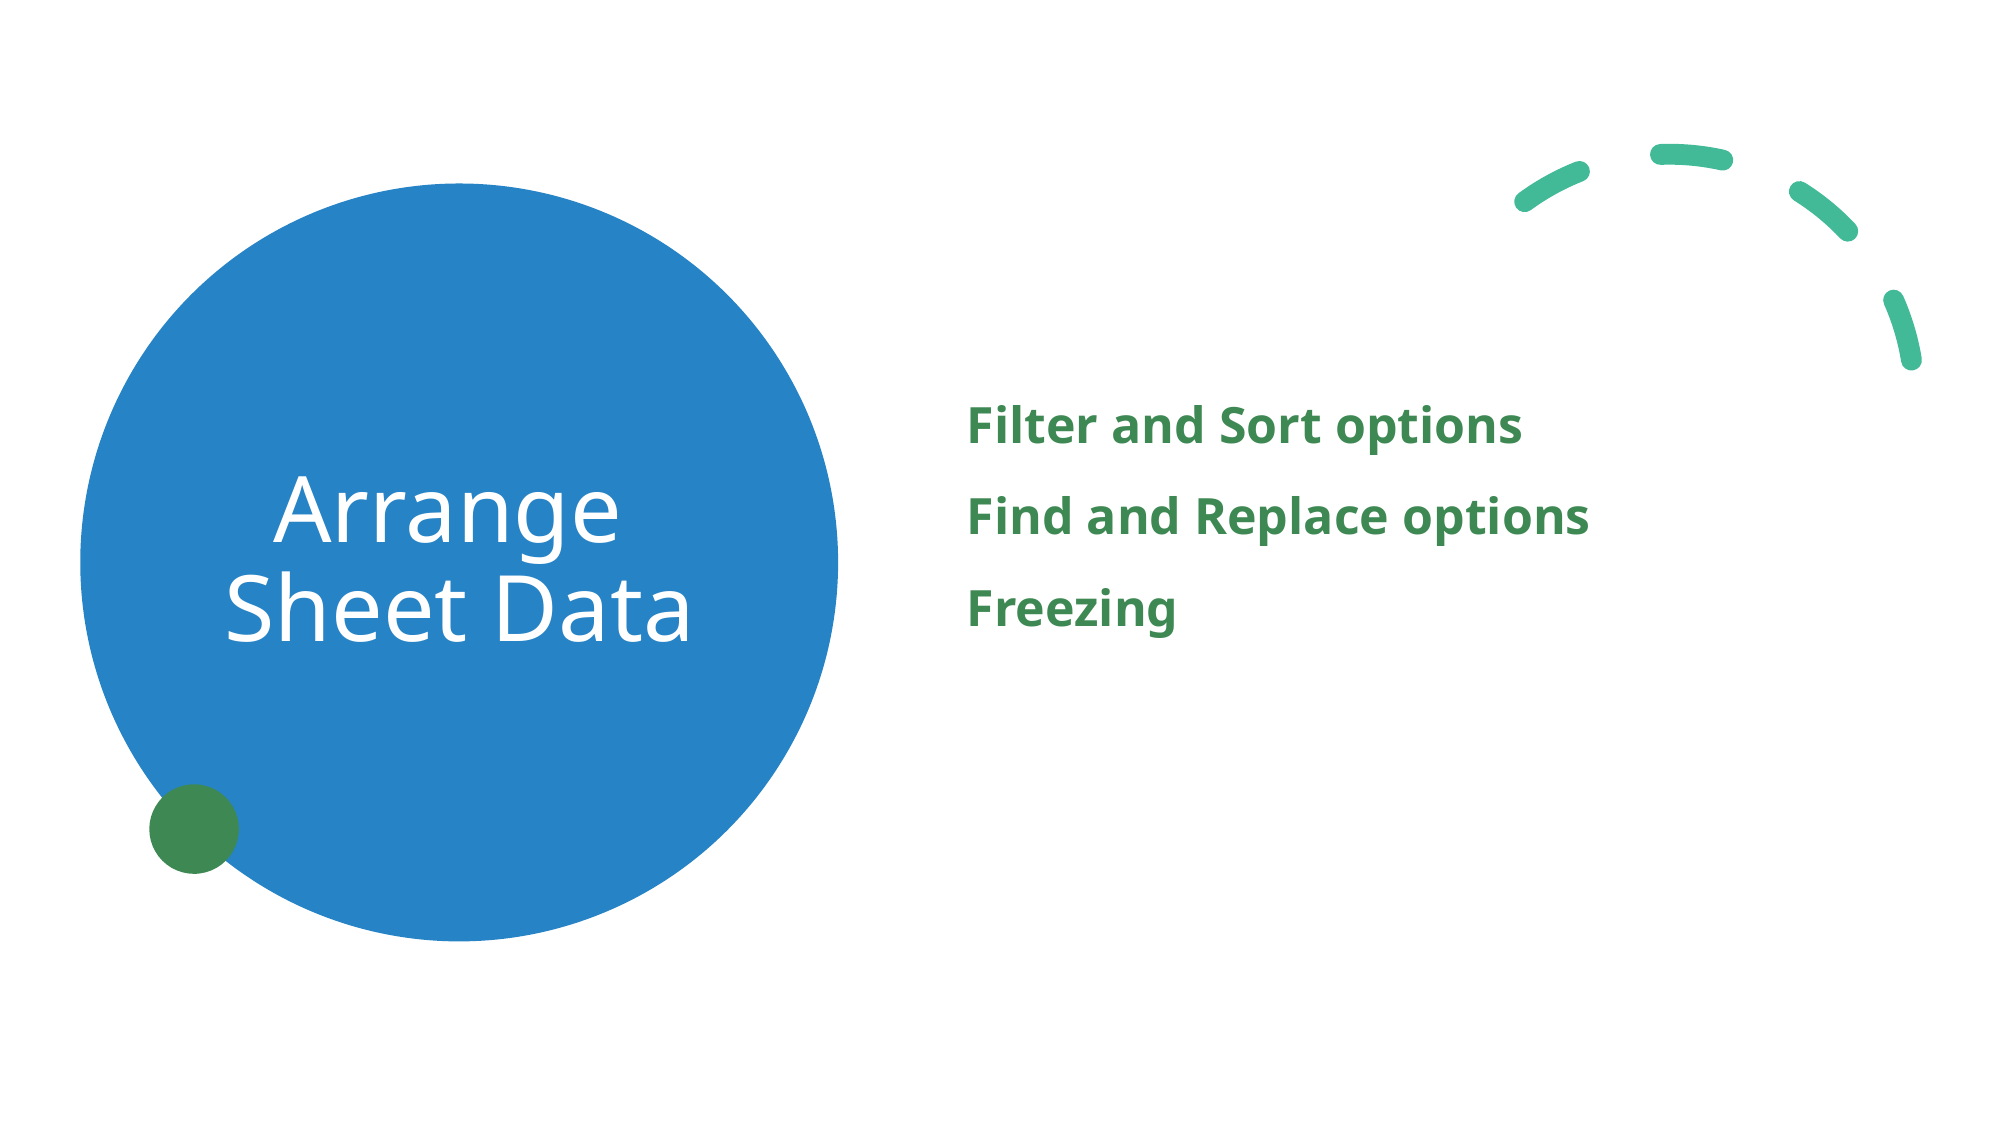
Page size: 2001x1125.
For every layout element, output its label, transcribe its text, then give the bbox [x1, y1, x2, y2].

list Filter and Sort options Find and Replace options Freezing [951, 91, 1863, 1038]
title Arrange Sheet Data [100, 183, 820, 942]
